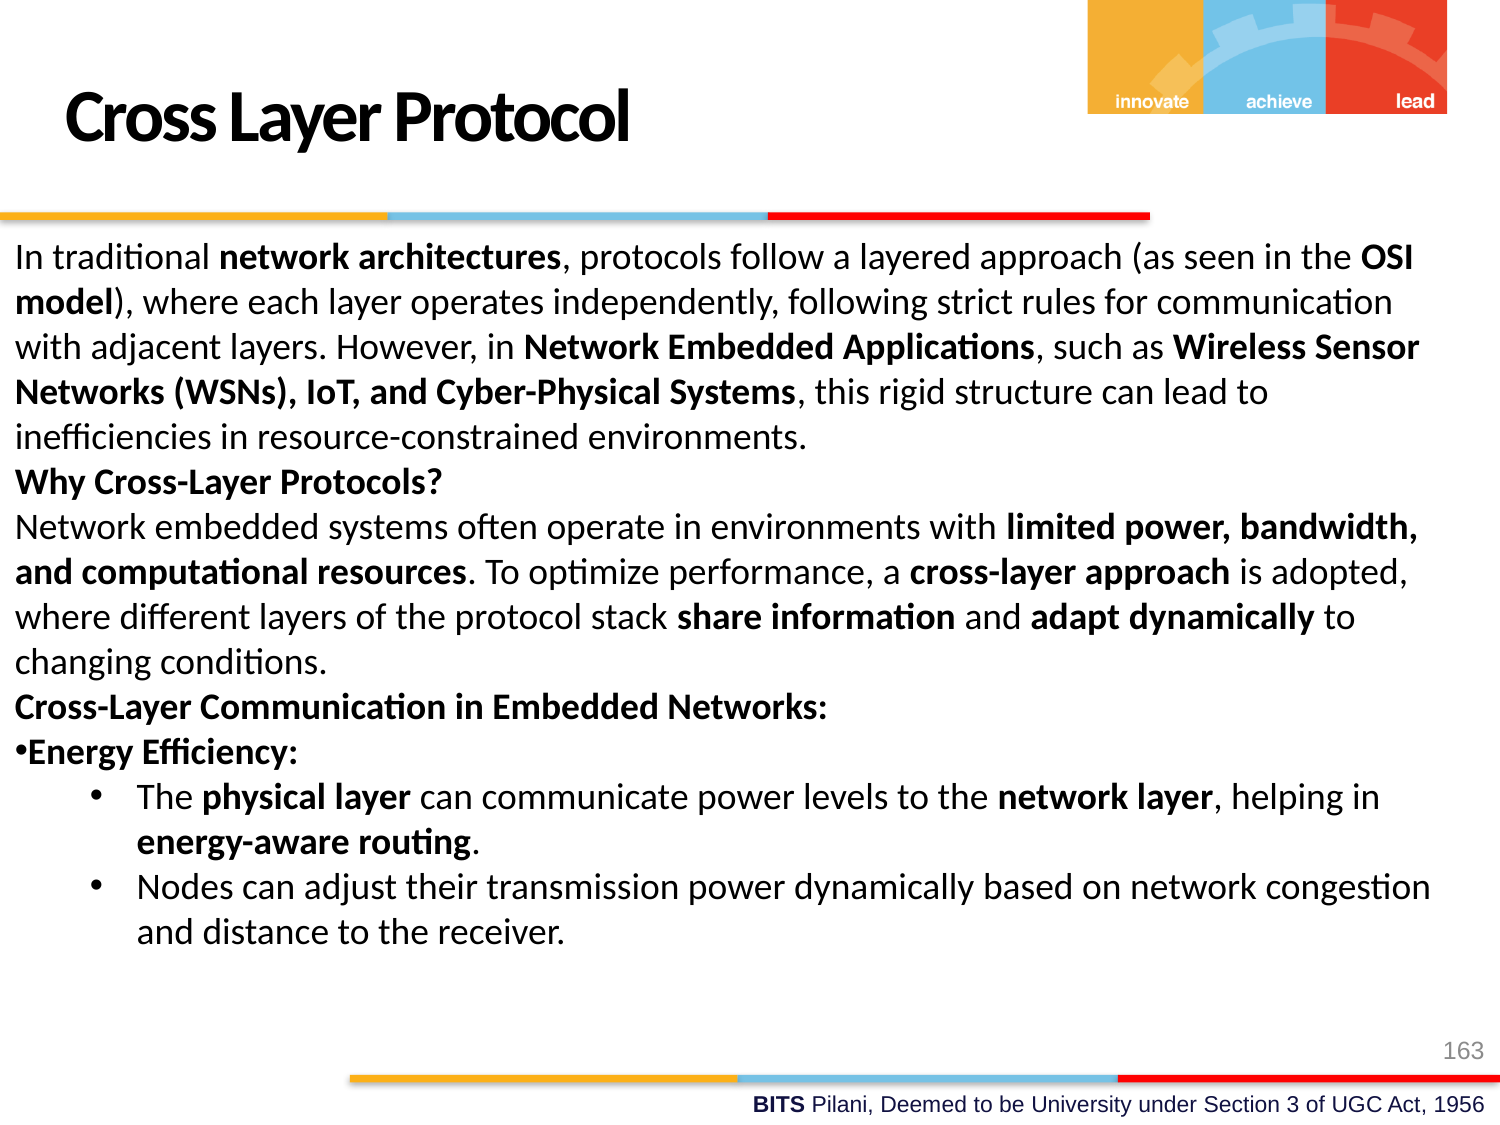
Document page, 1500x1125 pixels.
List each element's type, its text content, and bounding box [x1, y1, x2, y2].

picture [1087, 0, 1448, 114]
slide_number 163 [1149, 1019, 1500, 1080]
text_box In traditional network architectures, protocols follow a layered approach (as seen in the OSI model), where each layer operates independently, following strict rules for communication with adjacent layers. However, in Network Embedded Applications, such as Wireless Sensor Networks (WSNs), IoT, and Cyber-Physical Systems, this rigid structure can lead to inefficiencies in resource-constrained environments. Why Cross-Layer Protocols? Network embedded systems often operate in environments with limited power, bandwidth, and computational resources. To optimize performance, a cross-layer approach is adopted, where different layers of the protocol stack share information and adapt dynamically to changing conditions. Cross-Layer Communication in Embedded Networks: Energy Efficiency: The physical layer can communicate power levels to the network layer, helping in energy-aware routing. Nodes can adjust their transmission power dynamically based on network congestion and distance to the receiver. [0, 224, 1475, 1005]
list Cross Layer Protocol [50, 24, 1088, 213]
